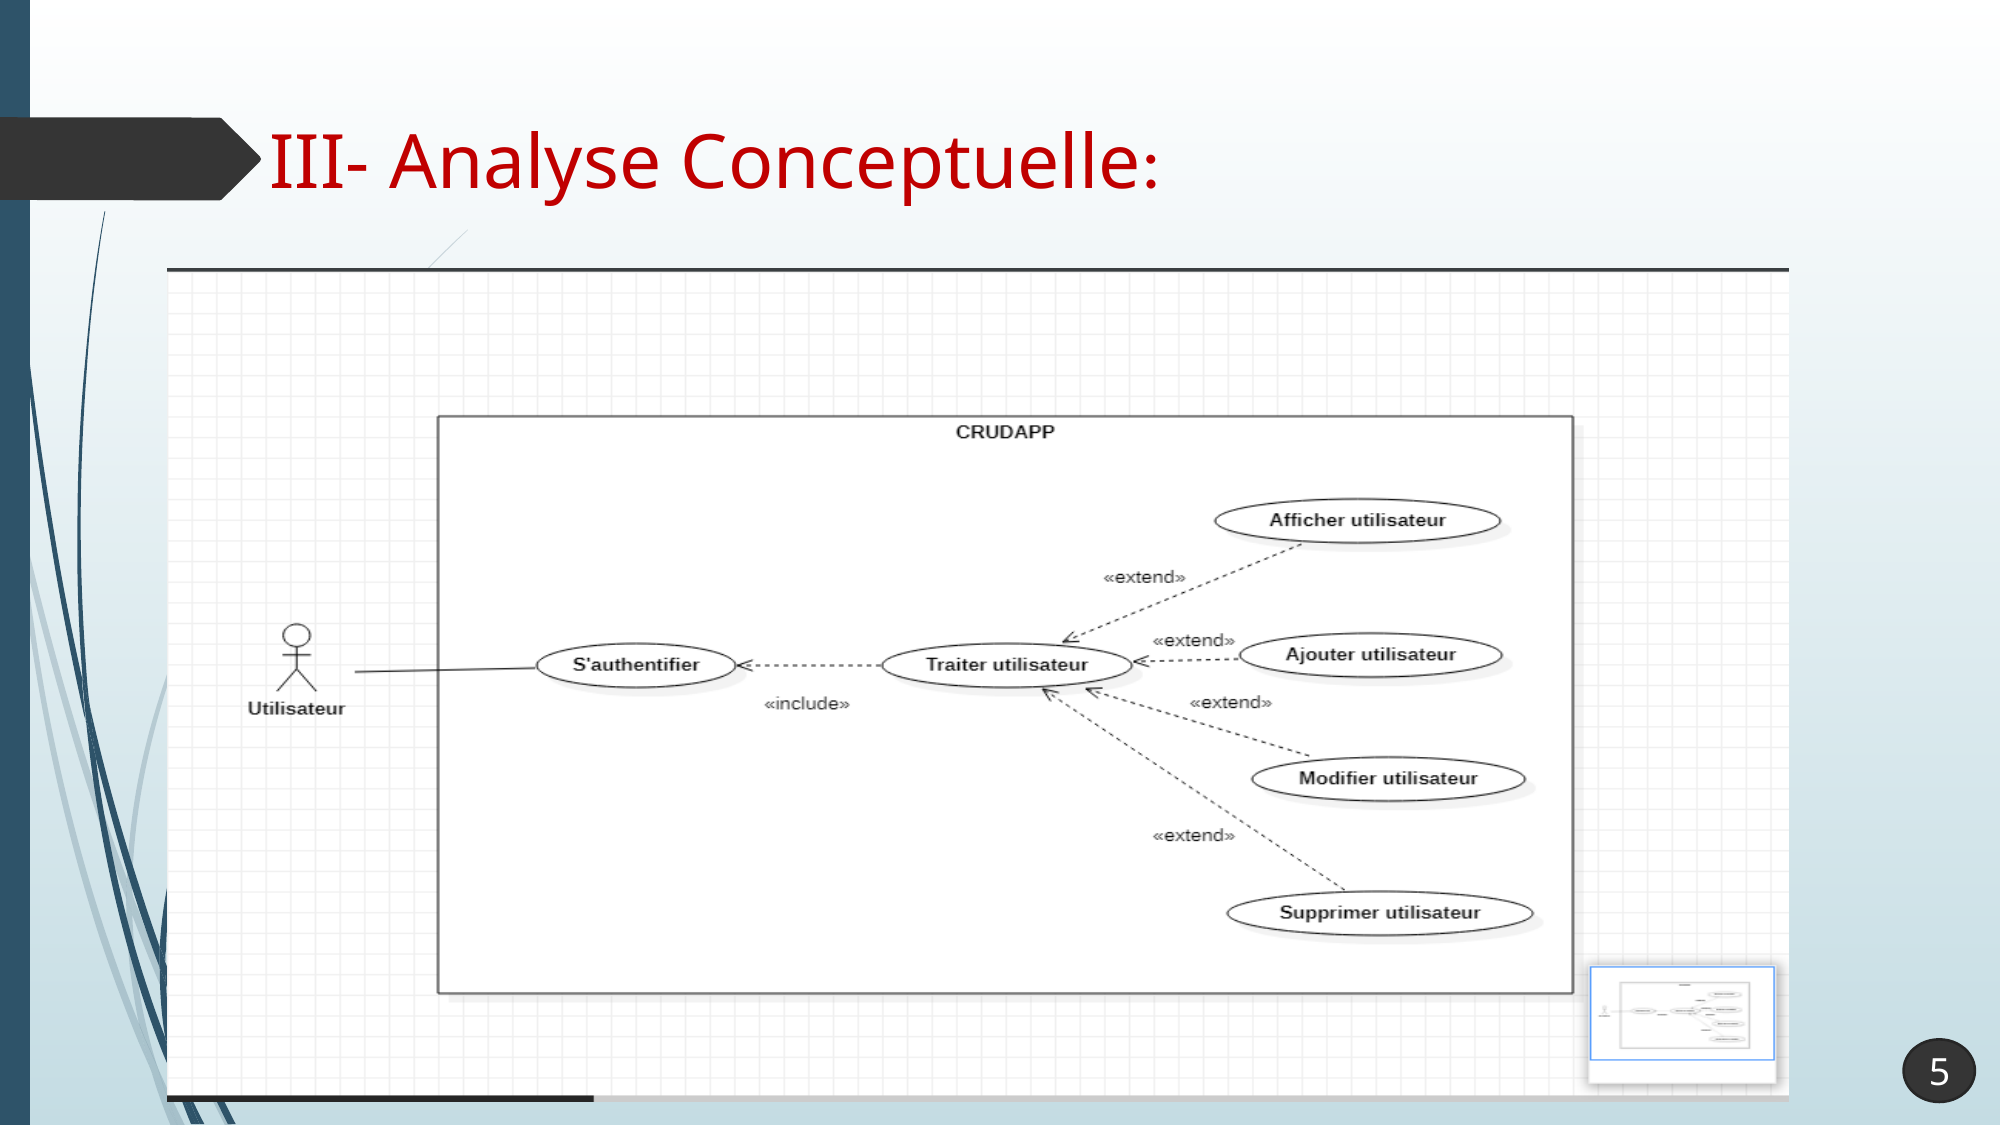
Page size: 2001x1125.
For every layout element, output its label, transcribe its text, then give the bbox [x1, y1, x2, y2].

picture [167, 268, 1789, 1103]
text_box 5 [1903, 1039, 1975, 1102]
text_box III- Analyse Conceptuelle: [254, 106, 1980, 243]
